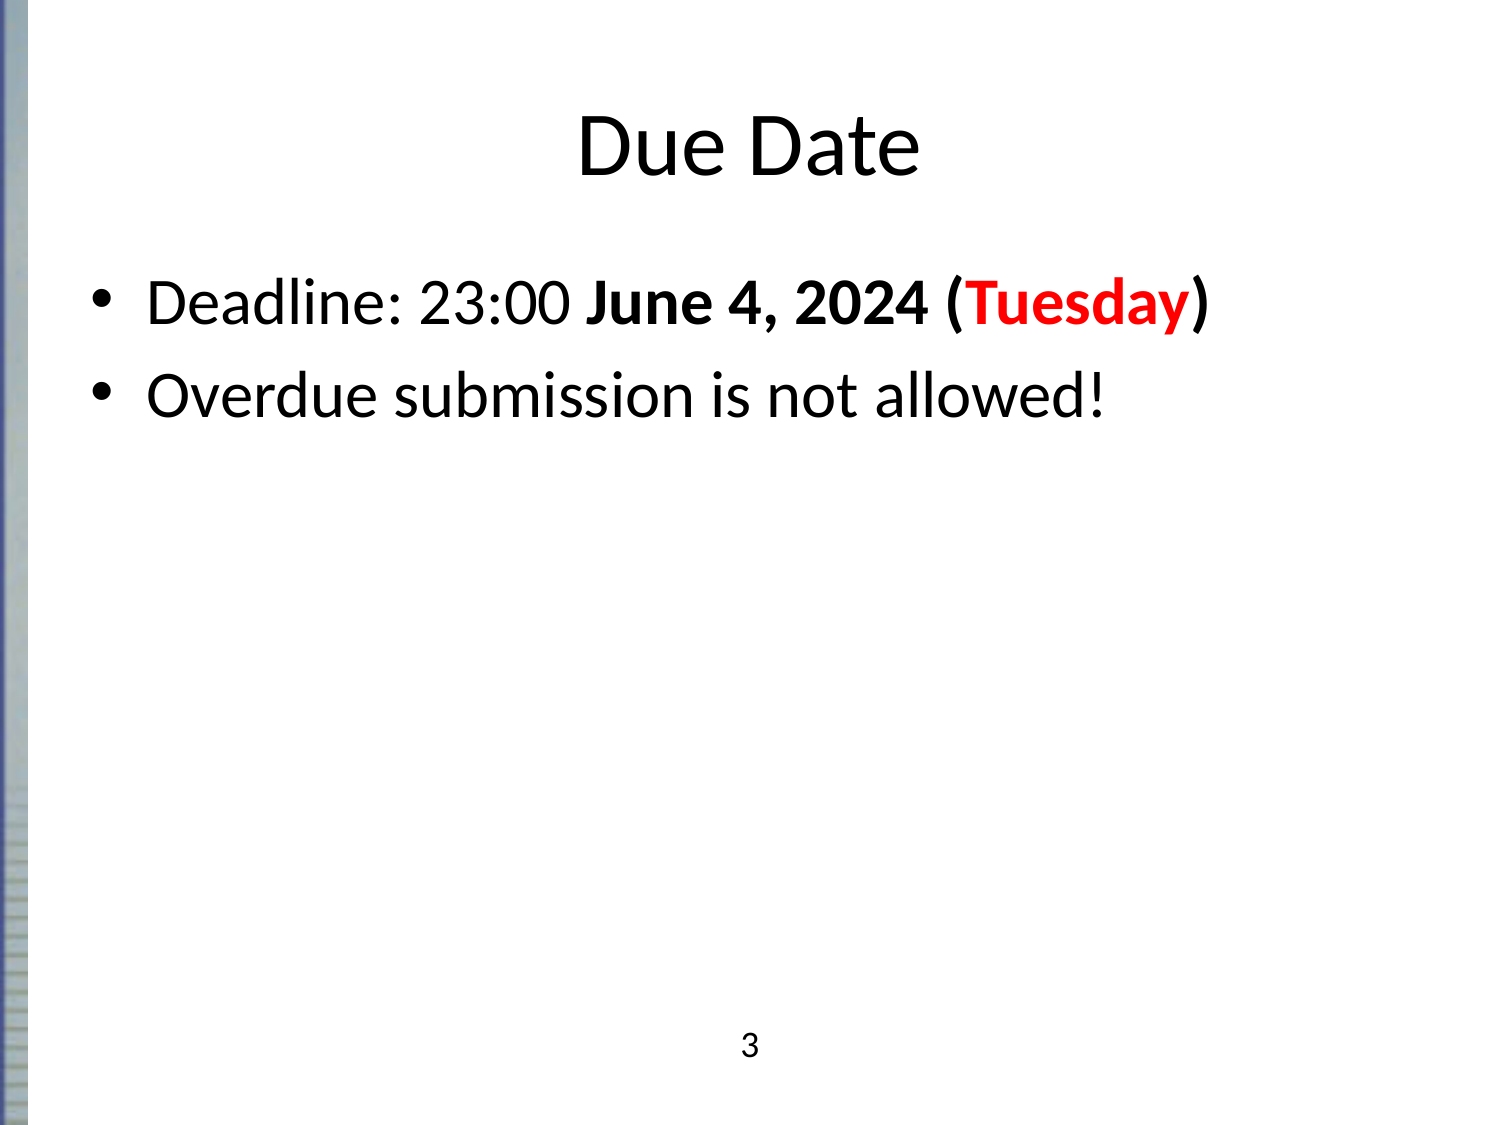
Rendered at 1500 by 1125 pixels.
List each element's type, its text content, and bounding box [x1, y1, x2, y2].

picture [0, 0, 28, 1125]
list Deadline: 23:00 June 4, 2024 (Tuesday) Overdue submission is not allowed! [75, 249, 1450, 993]
slide_number 3 [575, 1012, 925, 1073]
title Due Date [75, 45, 1425, 233]
